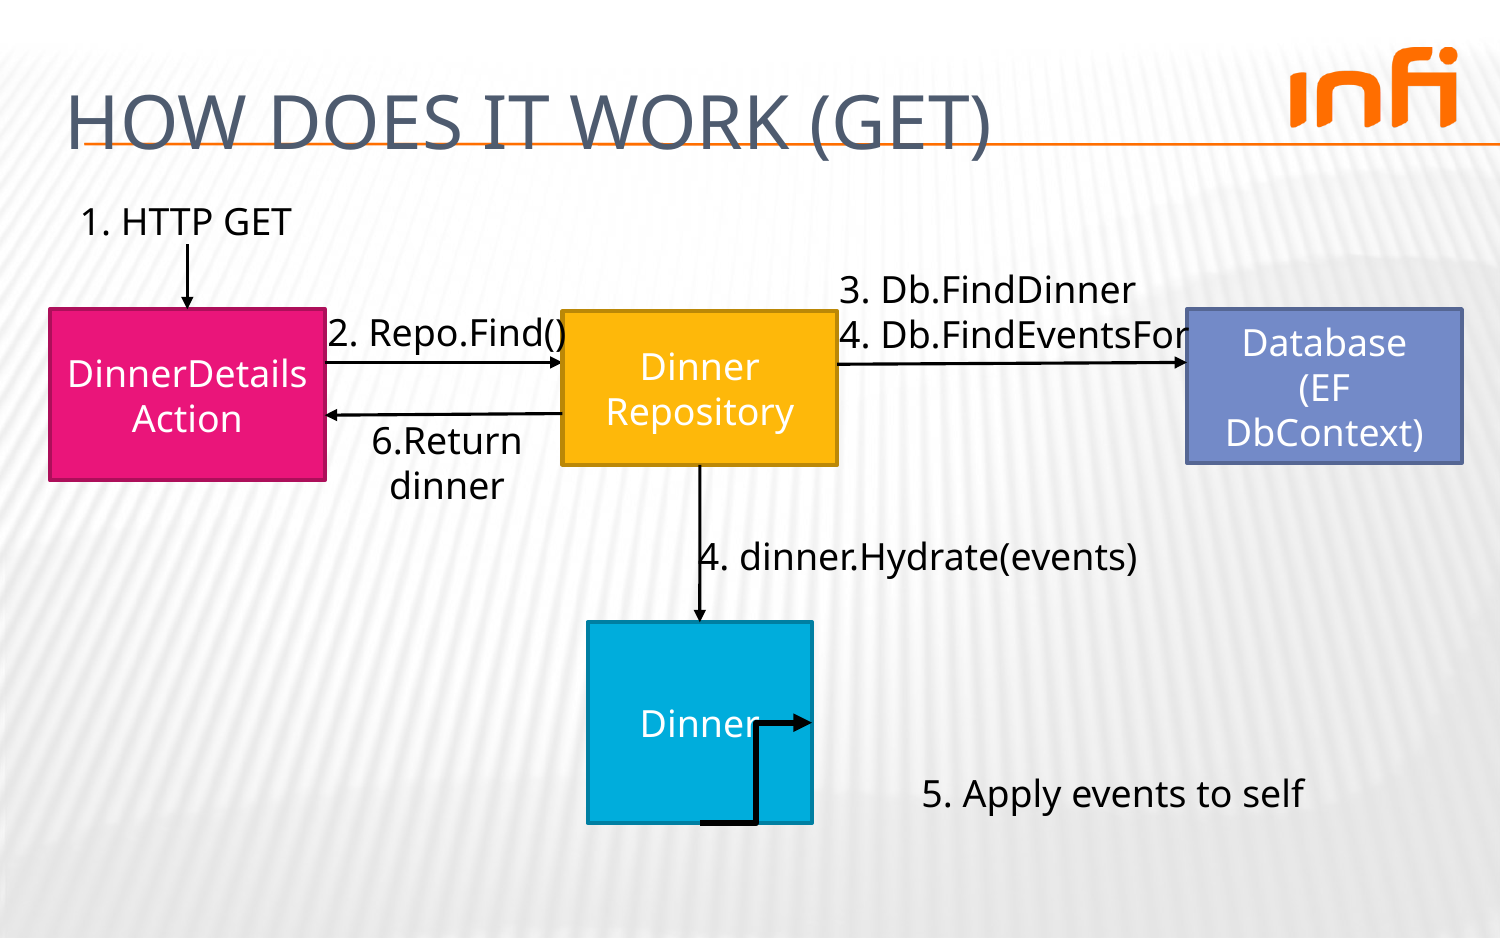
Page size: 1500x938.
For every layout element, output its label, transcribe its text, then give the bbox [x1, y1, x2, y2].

text_box 1. HTTP GET [64, 190, 372, 251]
text_box DinnerDetails Action [48, 307, 327, 482]
text_box Database (EF DbContext) [1185, 307, 1464, 465]
text_box 4. dinner.Hydrate(events) [707, 525, 1153, 586]
text_box 3. Db.FindDinner 4. Db.FindEventsFor [824, 258, 1205, 363]
text_box 5. Apply events to self [906, 762, 1320, 823]
text_box Dinner [586, 620, 814, 825]
text_box 4. dinner.Hydrate(events) [683, 525, 693, 586]
text_box 6.Return dinner [356, 431, 538, 515]
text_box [705, 716, 807, 830]
picture [1265, 46, 1480, 139]
text_box 2. Repo.Find() [312, 301, 582, 362]
title How does it work (GET) [50, 62, 1475, 177]
text_box Dinner Repository [560, 309, 839, 467]
